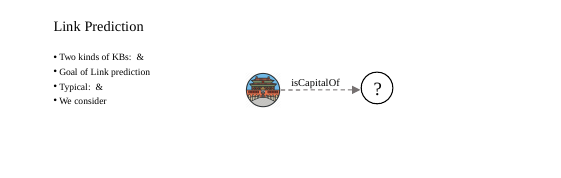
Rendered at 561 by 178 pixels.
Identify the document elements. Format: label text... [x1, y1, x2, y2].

title Link Prediction [38, 9, 523, 44]
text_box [245, 68, 393, 108]
